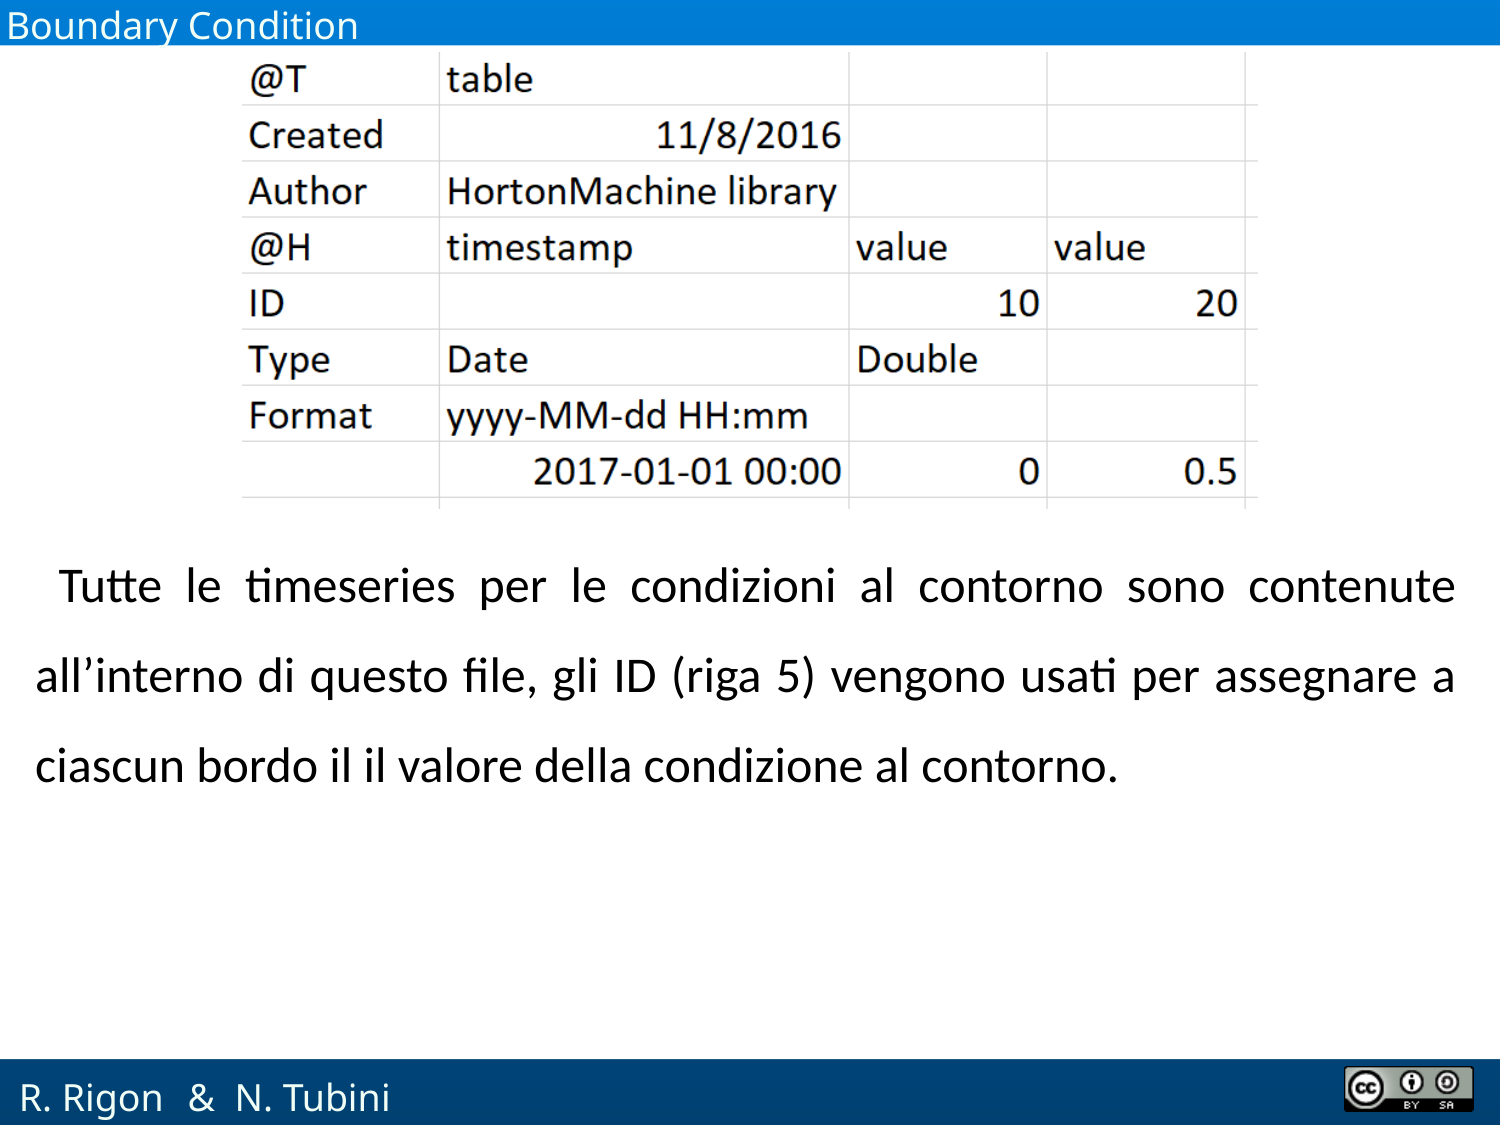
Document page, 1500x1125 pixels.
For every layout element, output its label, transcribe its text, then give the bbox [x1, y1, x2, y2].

picture [242, 52, 1258, 509]
picture [1344, 1066, 1474, 1112]
text_box Boundary Condition [0, 0, 1241, 53]
text_box Tutte le timeseries per le condizioni al contorno sono contenute all’interno di questo file, gli ID (riga 5) vengono usati per assegnare a ciascun bordo il il valore della condizione al contorno. [0, 514, 1465, 800]
text_box & N. Tubini [172, 1067, 559, 1125]
